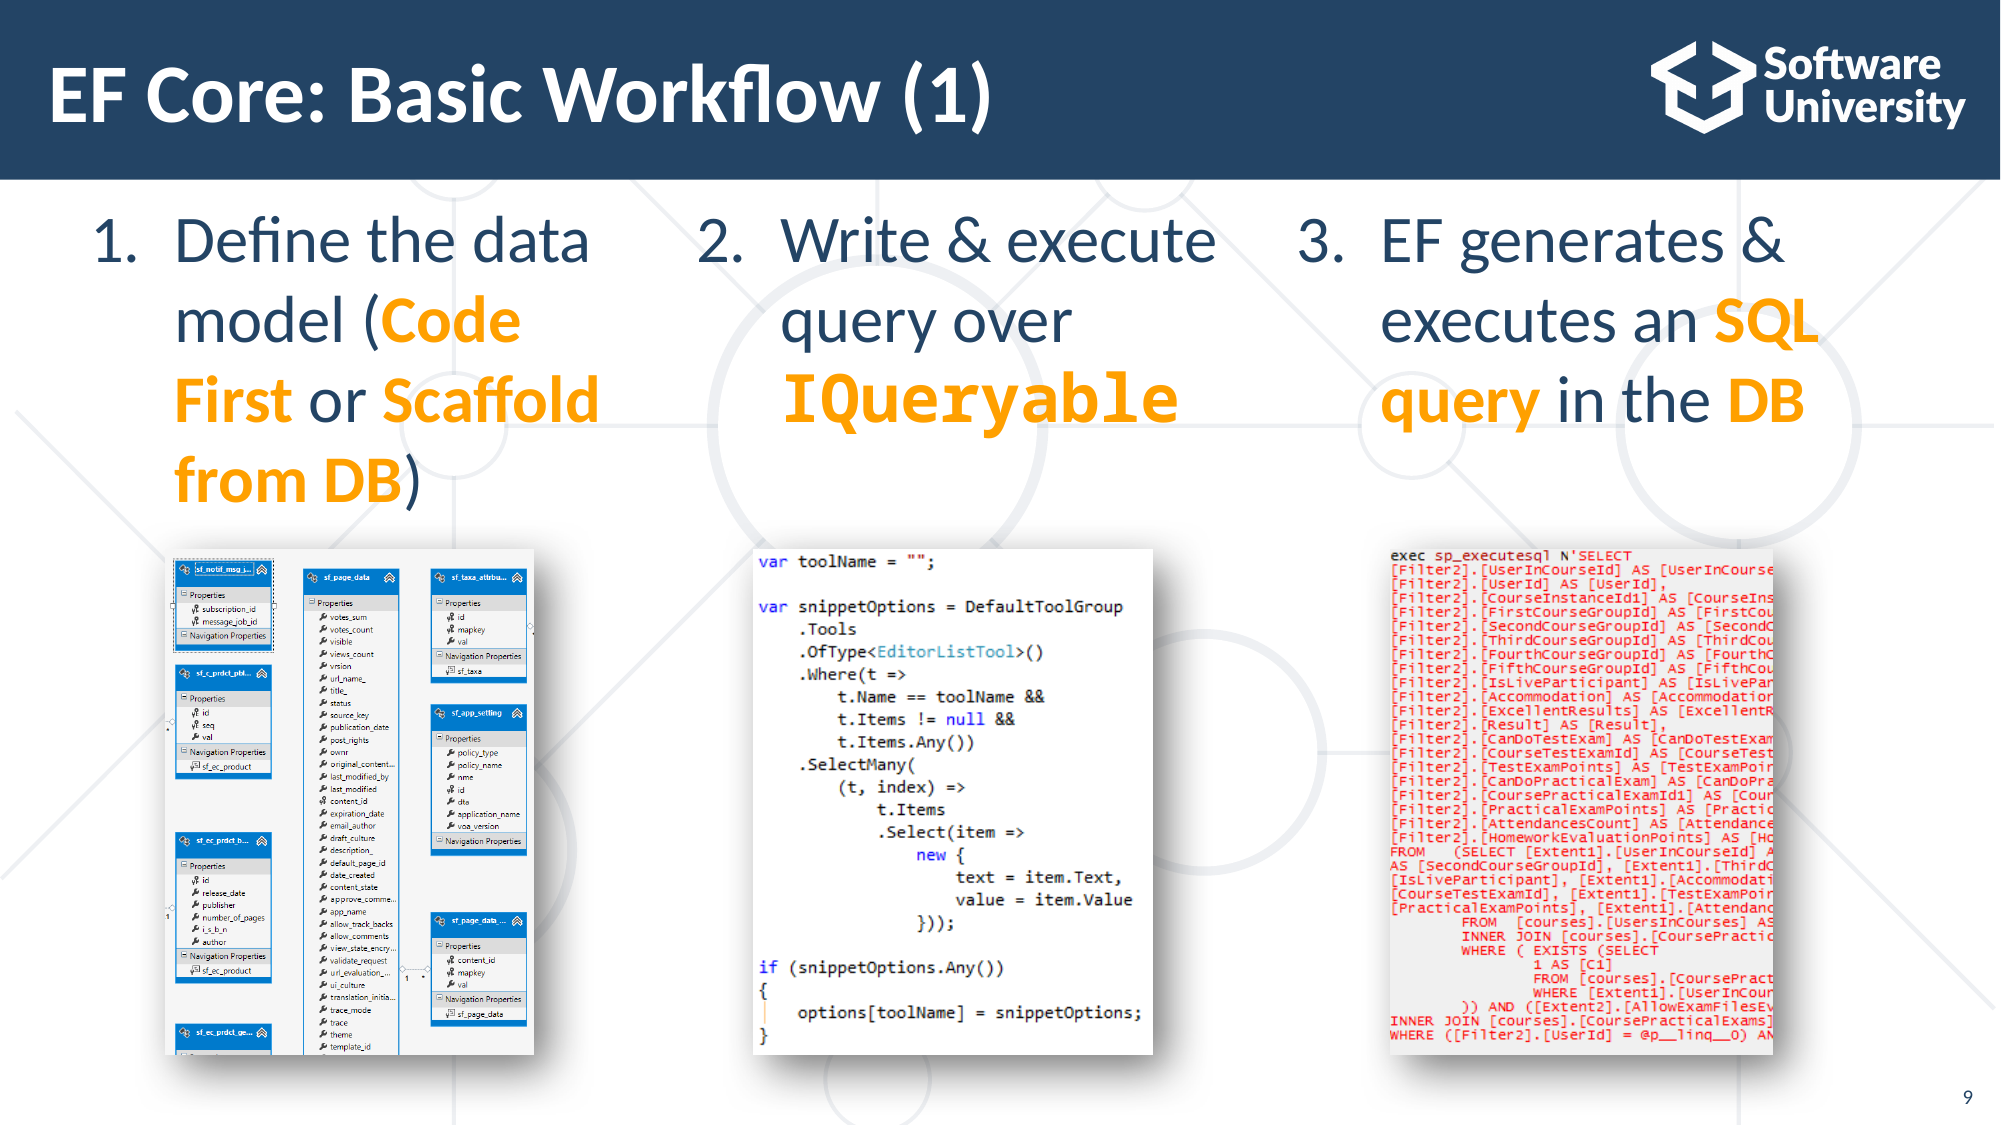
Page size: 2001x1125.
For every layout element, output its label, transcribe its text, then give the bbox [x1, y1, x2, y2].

picture [1651, 41, 1966, 134]
picture [165, 549, 534, 1055]
text_box Write & execute query over IQueryable [681, 188, 1250, 444]
title EF Core: Basic Workflow (1) [31, 16, 1625, 162]
picture [753, 549, 1153, 1055]
slide_number 9 [1927, 1067, 1989, 1117]
text_box Define the data model (Code First or Scaffold from DB) [75, 188, 638, 524]
text_box EF generates & executes an SQL query in the DB [1281, 188, 1883, 444]
picture [1390, 549, 1774, 1055]
